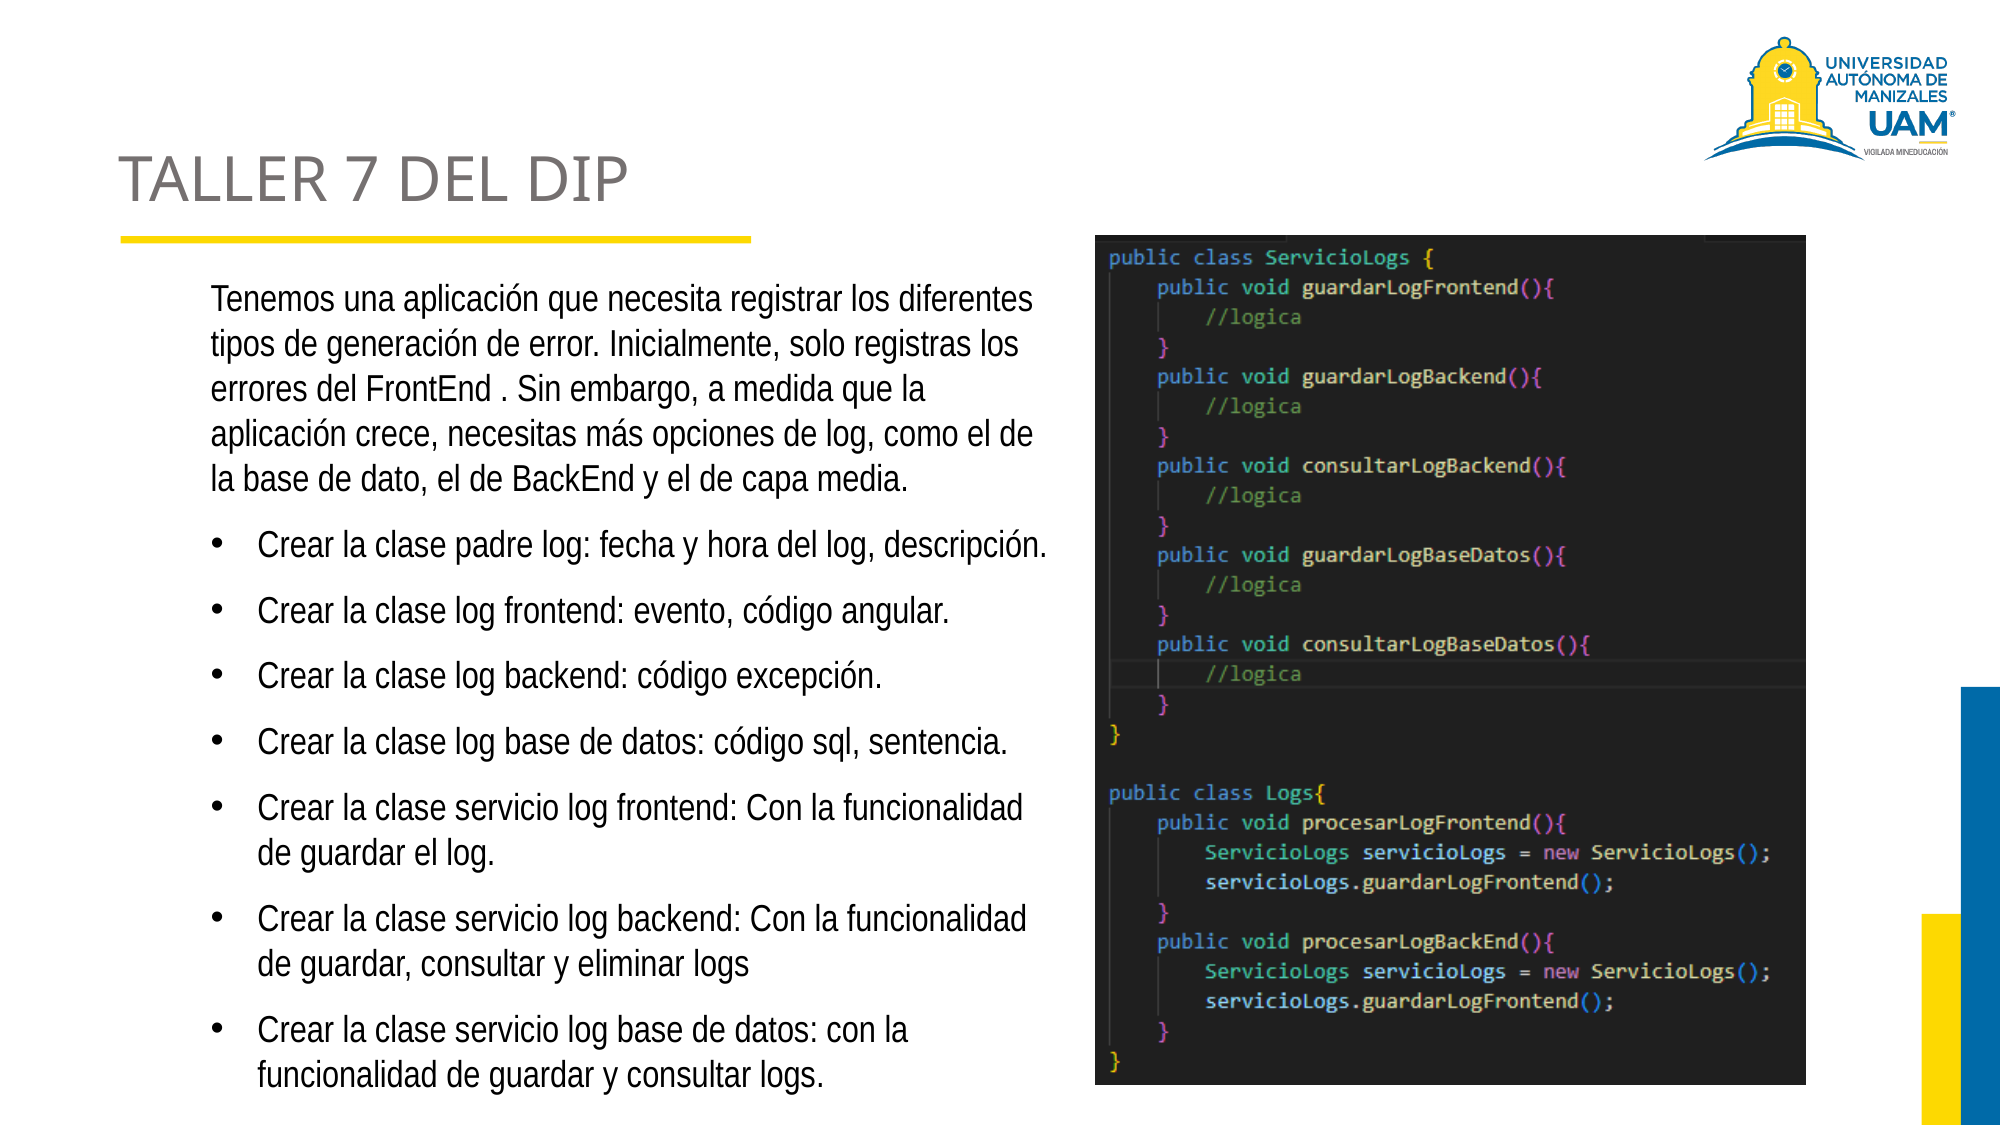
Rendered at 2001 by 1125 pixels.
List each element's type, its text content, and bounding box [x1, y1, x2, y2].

picture [1683, 13, 1976, 184]
title TALLER 7 DEL DIP [103, 96, 1829, 267]
picture [1095, 235, 1806, 1085]
list Tenemos una aplicación que necesita registrar los diferentes tipos de generación de error. Inicialmente, solo registras los errores del FrontEnd . Sin embargo, a medida que la aplicación crece, necesitas más opciones de log, como el de la base de dato, el de BackEnd y el de capa media. Crear la clase padre log: fecha y hora del log, descripción. Crear la clase log frontend: evento, código angular. Crear la clase log backend: código excepción. Crear la clase log base de datos: código sql, sentencia. Crear la clase servicio log frontend: Con la funcionalidad de guardar el log. Crear la clase servicio log backend: Con la funcionalidad de guardar, consultar y eliminar logs Crear la clase servicio log base de datos: con la funcionalidad de guardar y consultar logs. [120, 266, 1073, 1125]
text_box [120, 236, 752, 244]
